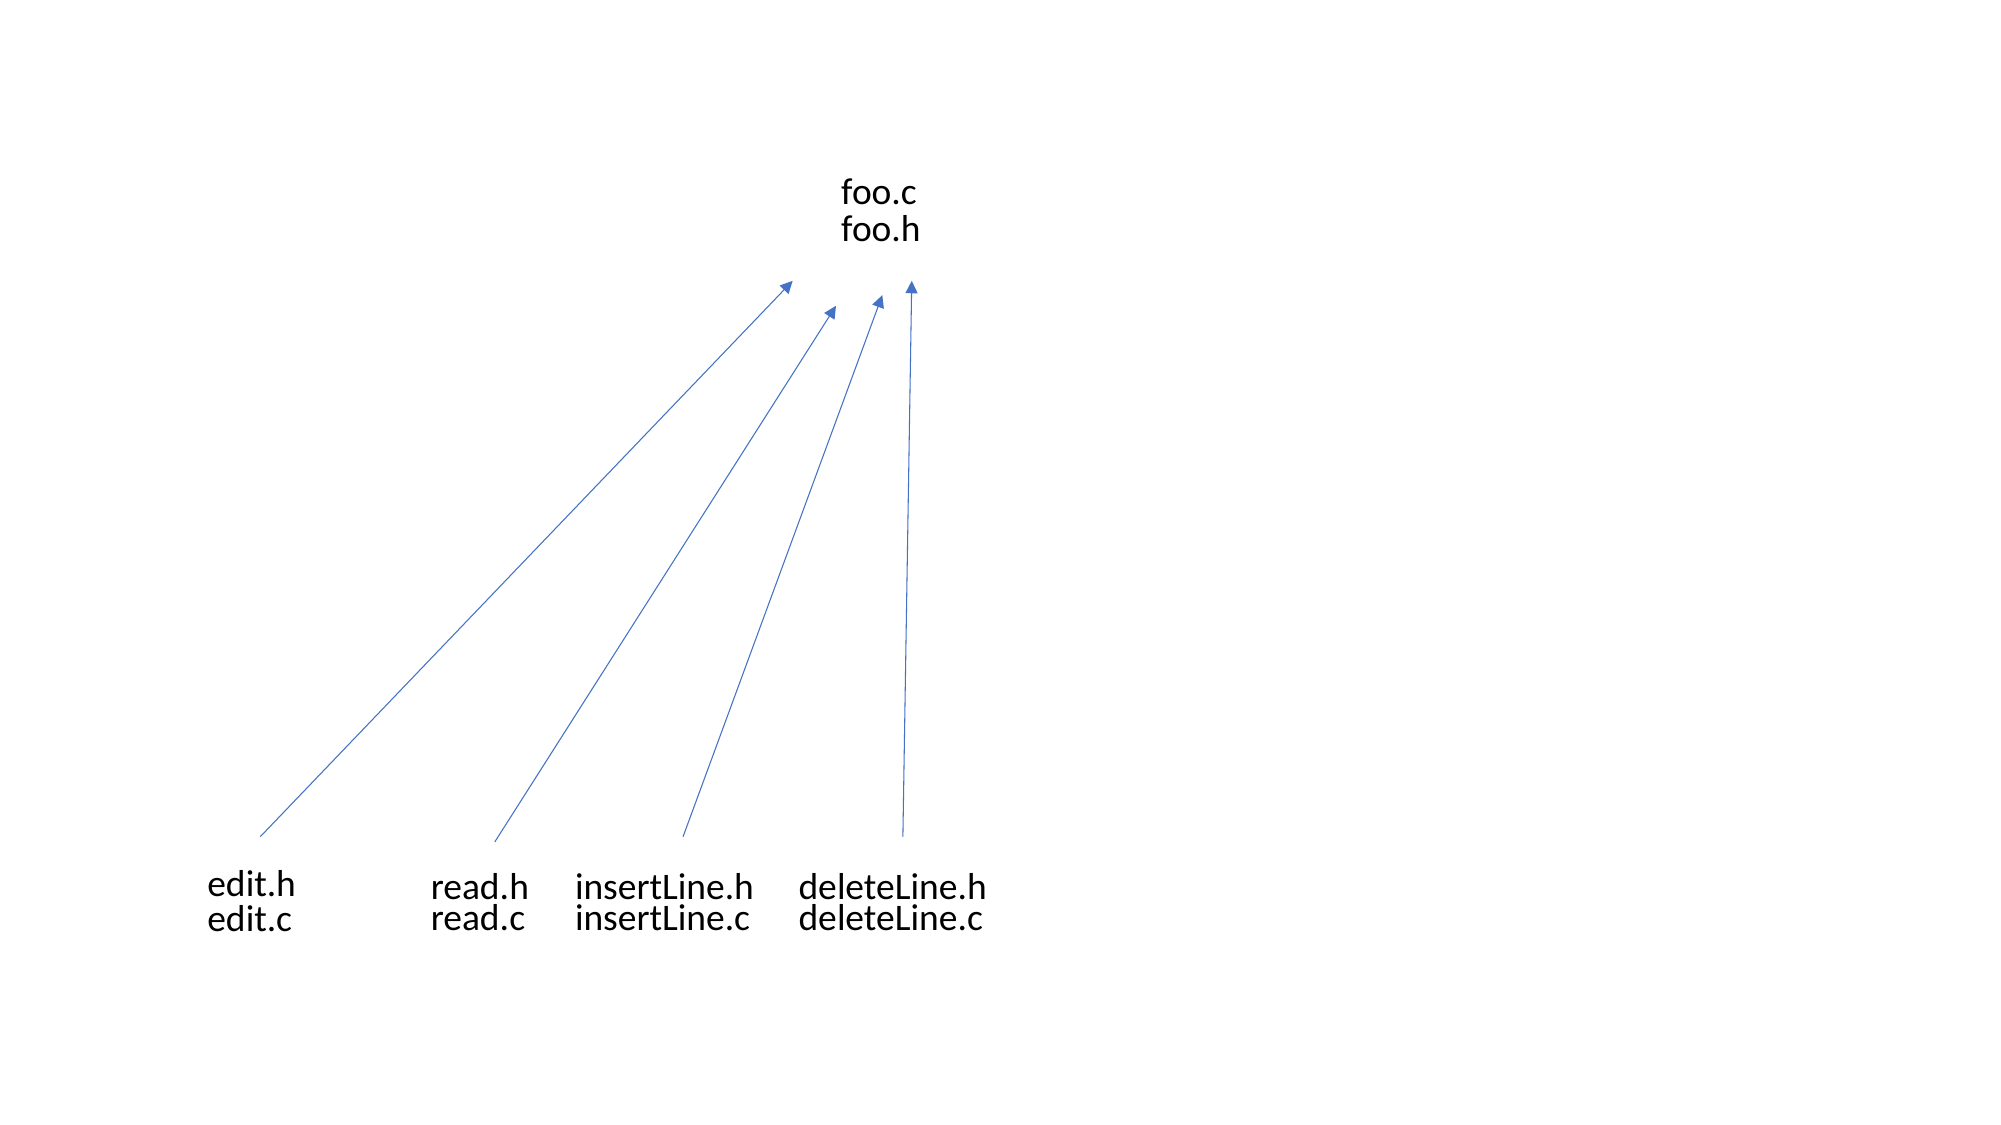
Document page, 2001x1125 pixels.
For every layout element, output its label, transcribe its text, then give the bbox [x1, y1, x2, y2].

text_box insertLine.h [560, 854, 775, 915]
text_box read.h [416, 854, 560, 915]
text_box insertLine.c [631, 915, 775, 945]
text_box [682, 295, 883, 837]
text_box foo.c [826, 159, 1042, 197]
text_box edit.h [192, 851, 408, 912]
text_box foo.h [826, 197, 1042, 257]
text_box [494, 305, 837, 842]
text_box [902, 280, 912, 837]
text_box deleteLine.h [783, 854, 1022, 915]
text_box read.c [416, 915, 631, 945]
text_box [260, 280, 793, 837]
text_box edit.c [192, 912, 408, 946]
text_box deleteLine.c [783, 915, 1022, 945]
